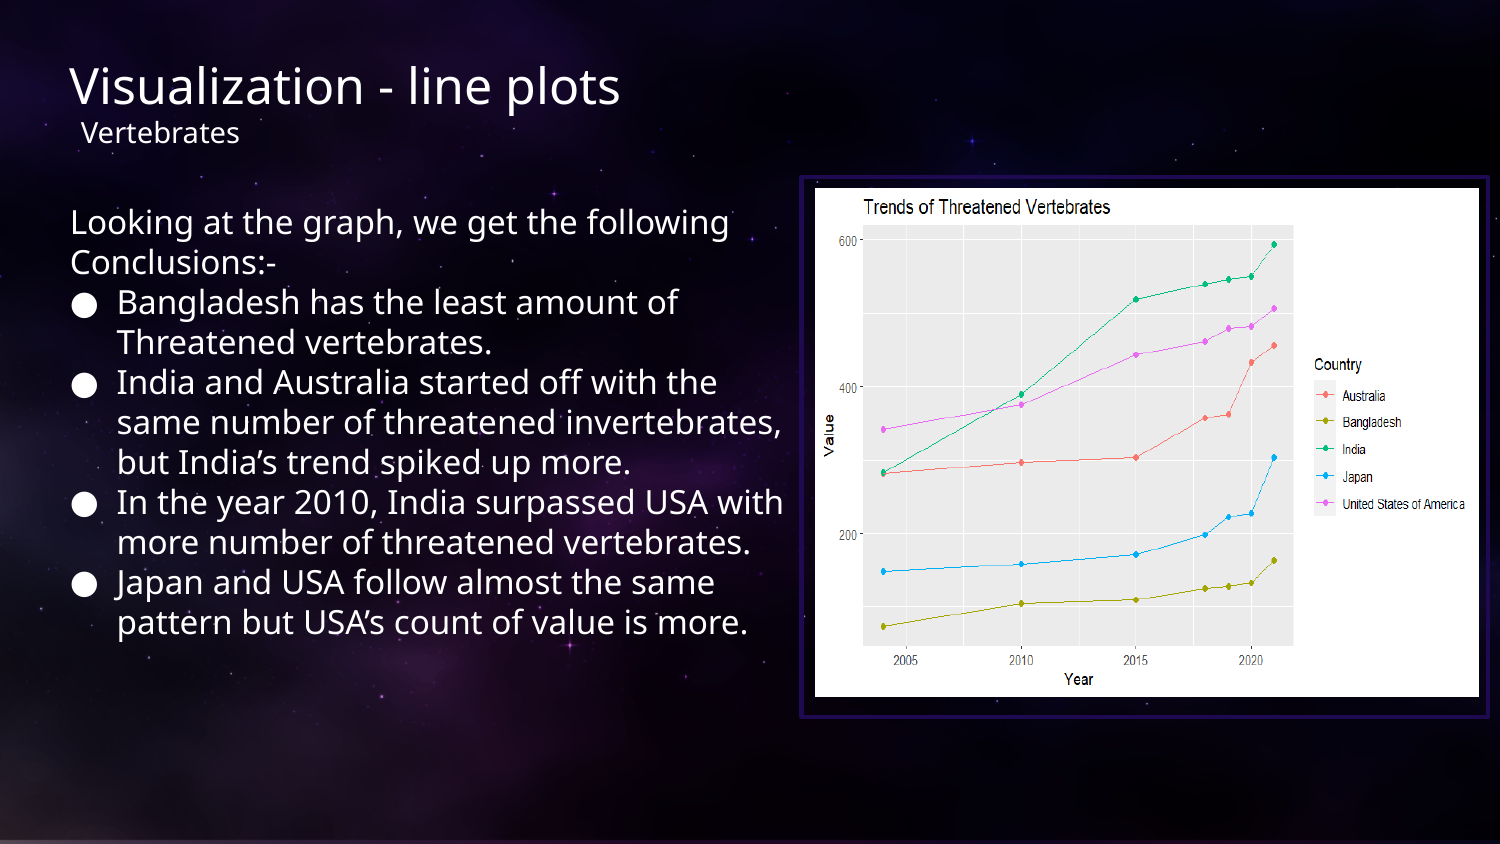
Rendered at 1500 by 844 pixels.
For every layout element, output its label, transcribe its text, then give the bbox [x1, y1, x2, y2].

picture [0, 0, 1500, 844]
text_box [799, 175, 1490, 719]
title Visualization - line plots Vertebrates [54, 39, 1321, 133]
list Looking at the graph, we get the following Conclusions:- Bangladesh has the least amount of Threatened vertebrates. India and Australia started off with the same number of threatened invertebrates, but India’s trend spiked up more. In the year 2010, India surpassed USA with more number of threatened vertebrates. Japan and USA follow almost the same pattern but USA’s count of value is more. [54, 146, 816, 805]
